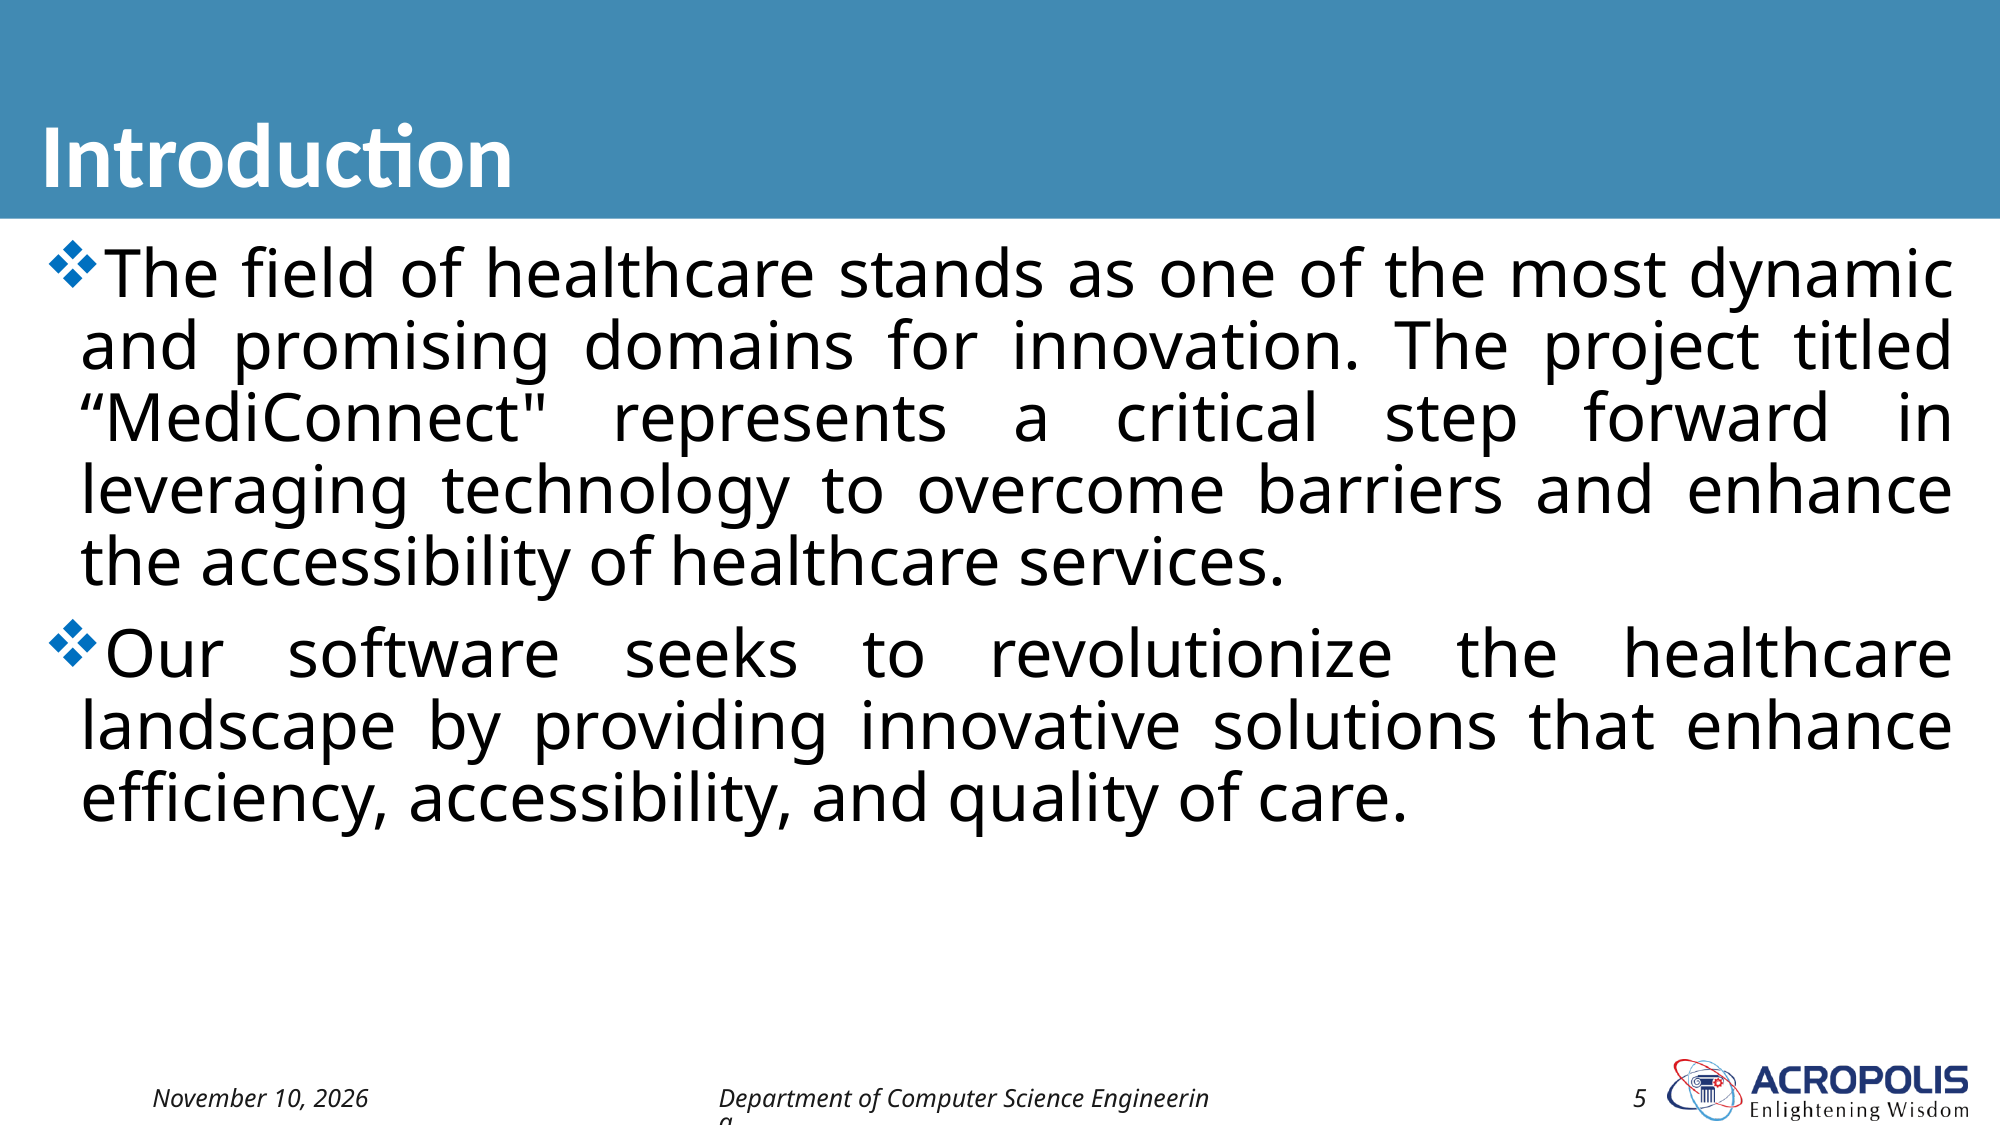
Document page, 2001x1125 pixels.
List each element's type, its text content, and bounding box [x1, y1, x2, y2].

title Introduction [25, 0, 1974, 214]
footer Department of Computer Science Engineering [703, 1076, 1229, 1122]
list The field of healthcare stands as one of the most dynamic and promising domains for innovation. The project titled “MediConnect" represents a critical step forward in leveraging technology to overcome barriers and enhance the accessibility of healthcare services. Our software seeks to revolutionize the healthcare landscape by providing innovative solutions that enhance efficiency, accessibility, and quality of care. [28, 232, 1972, 1072]
slide_number 5 [1436, 1076, 1662, 1122]
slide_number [137, 1076, 663, 1122]
picture [1667, 1072, 1968, 1121]
